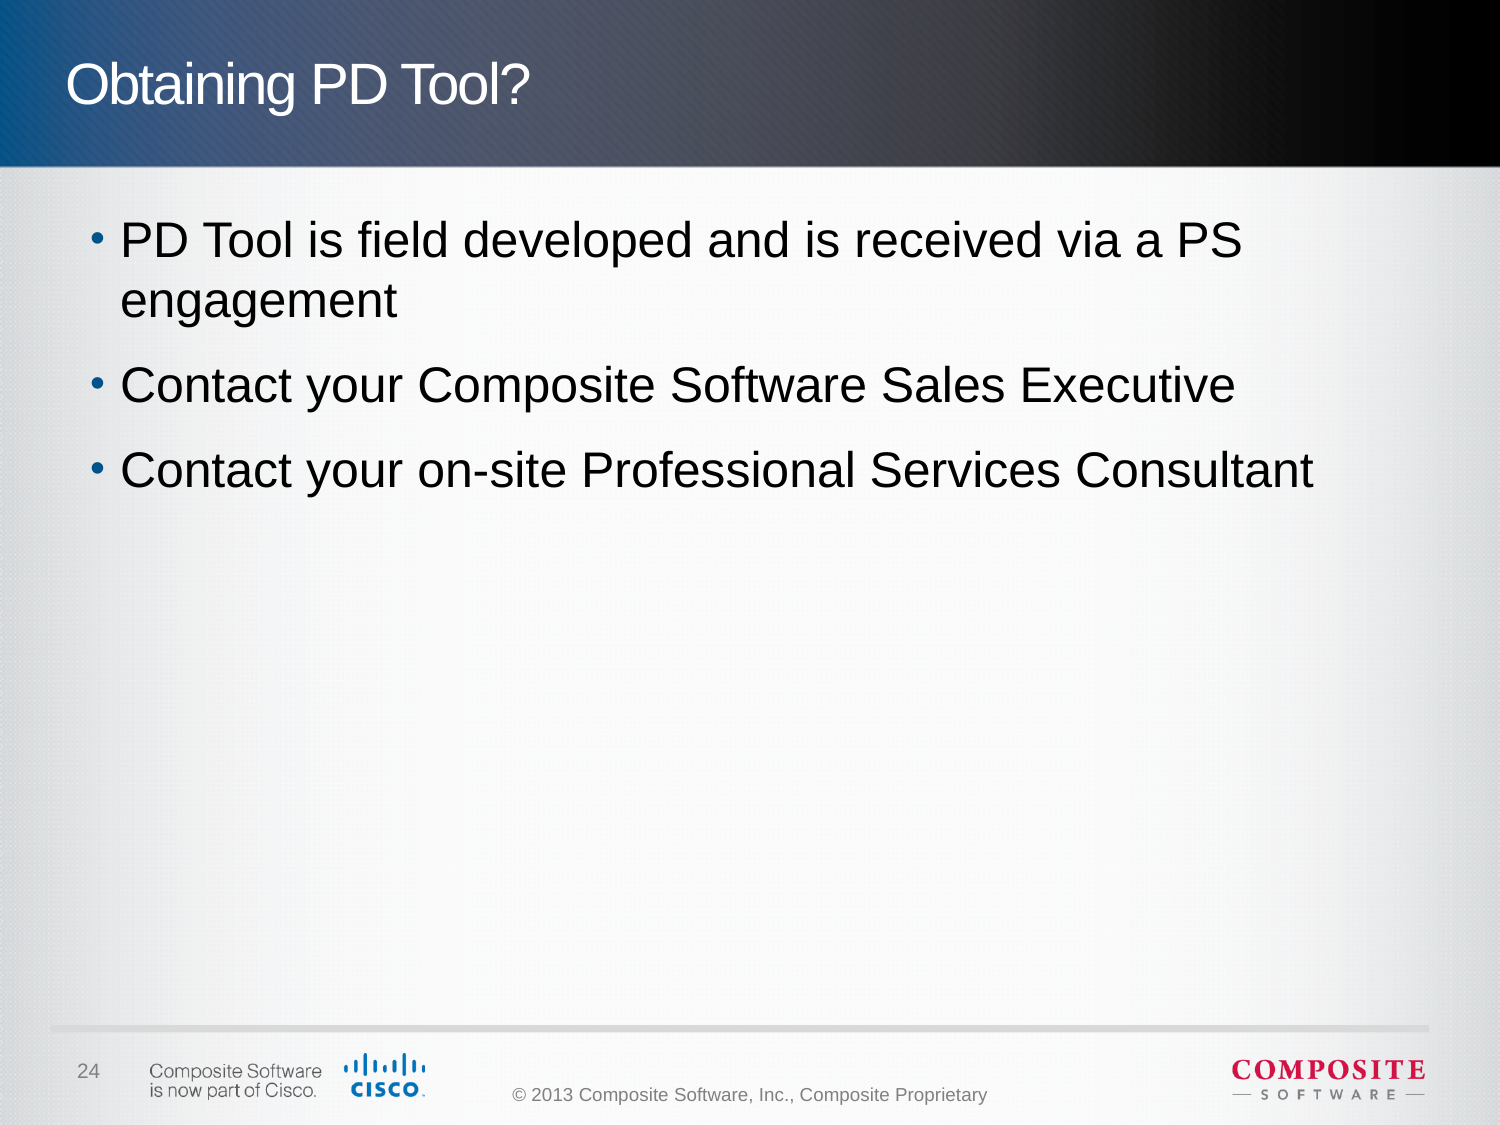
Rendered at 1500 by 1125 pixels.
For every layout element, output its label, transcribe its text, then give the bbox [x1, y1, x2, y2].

title Obtaining PD Tool? [50, 12, 1450, 150]
list PD Tool is field developed and is received via a PS engagement Contact your Composite Software Sales Executive Contact your on-site Professional Services Consultant [75, 200, 1425, 975]
picture [0, 0, 1500, 1125]
